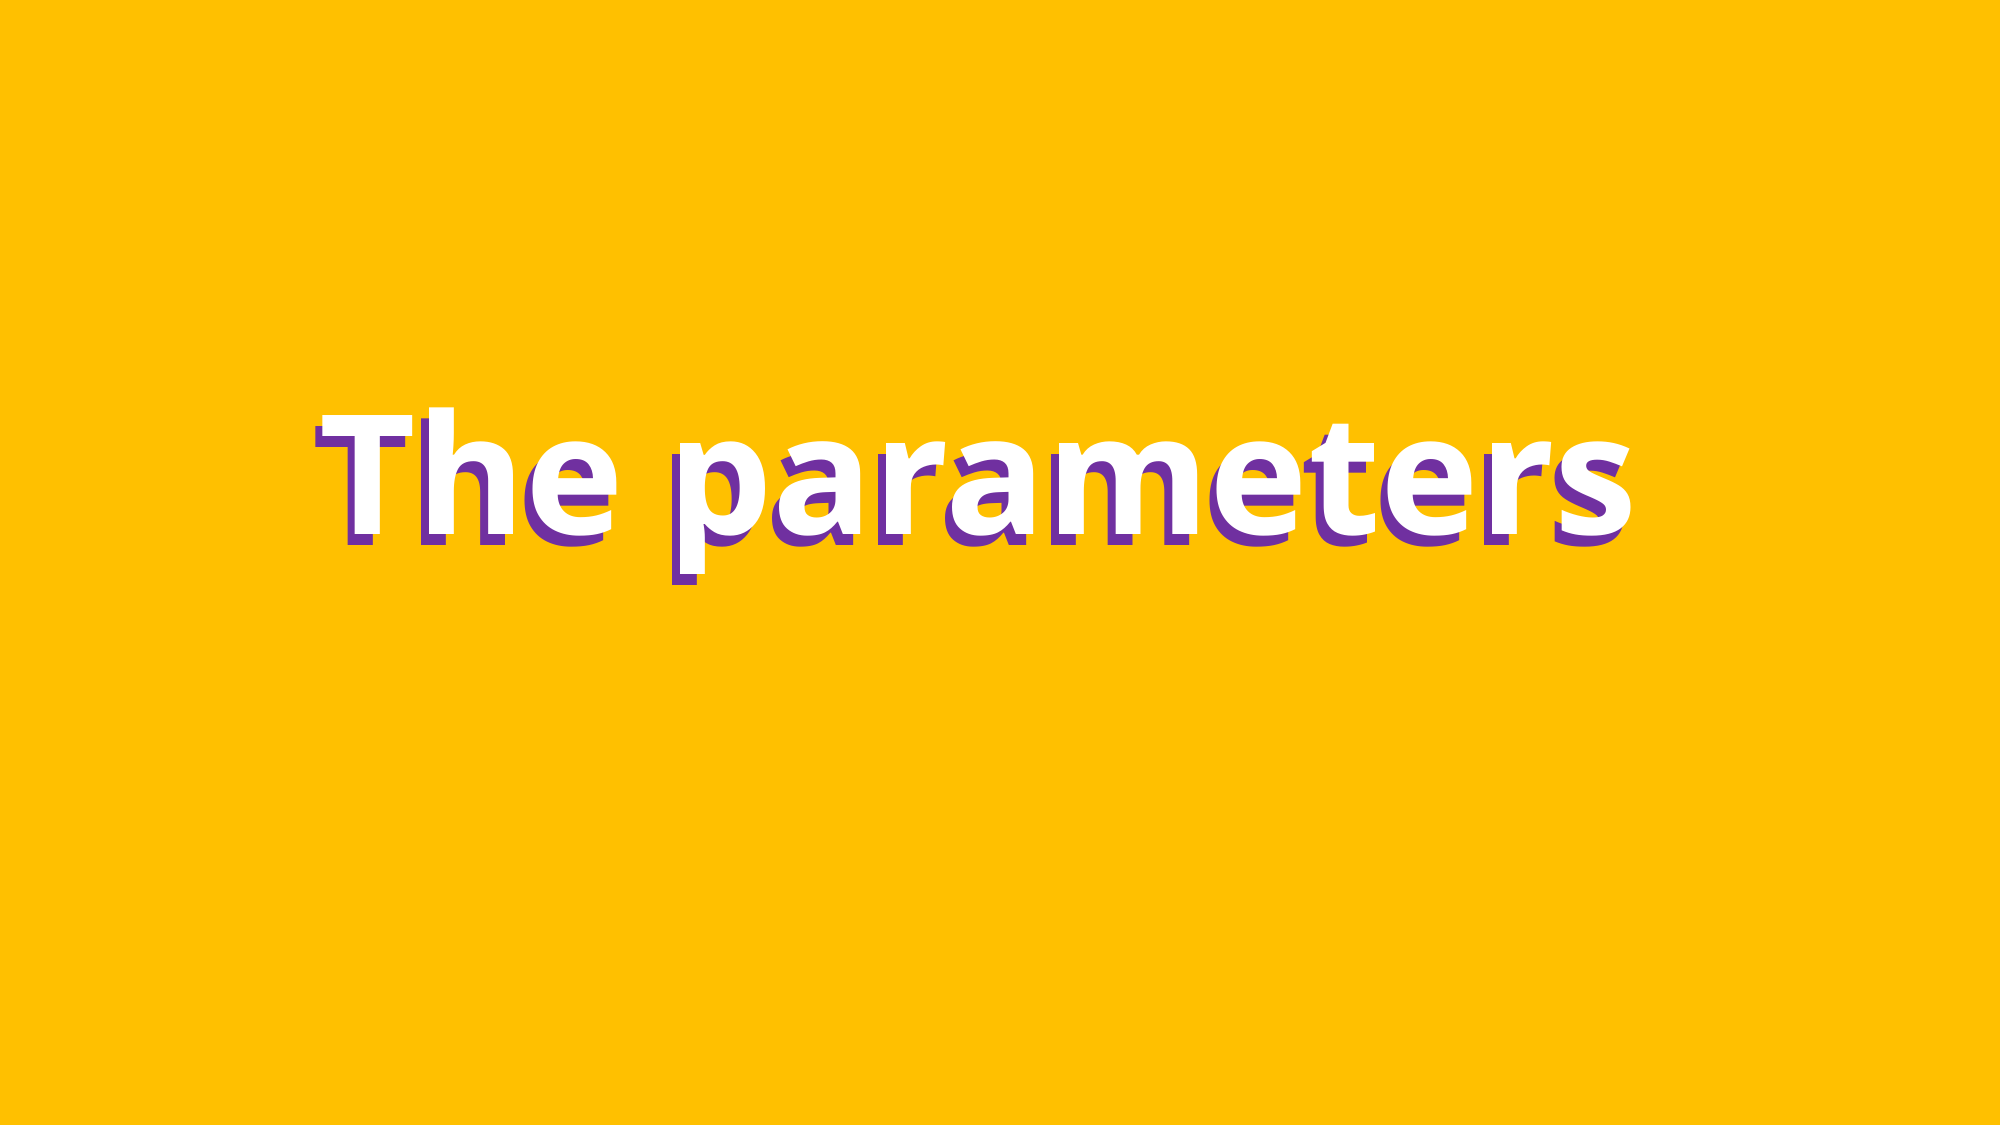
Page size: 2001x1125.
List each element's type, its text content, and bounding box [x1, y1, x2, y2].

text_box The parameters [216, 371, 1726, 587]
text_box The parameters [224, 360, 1734, 575]
